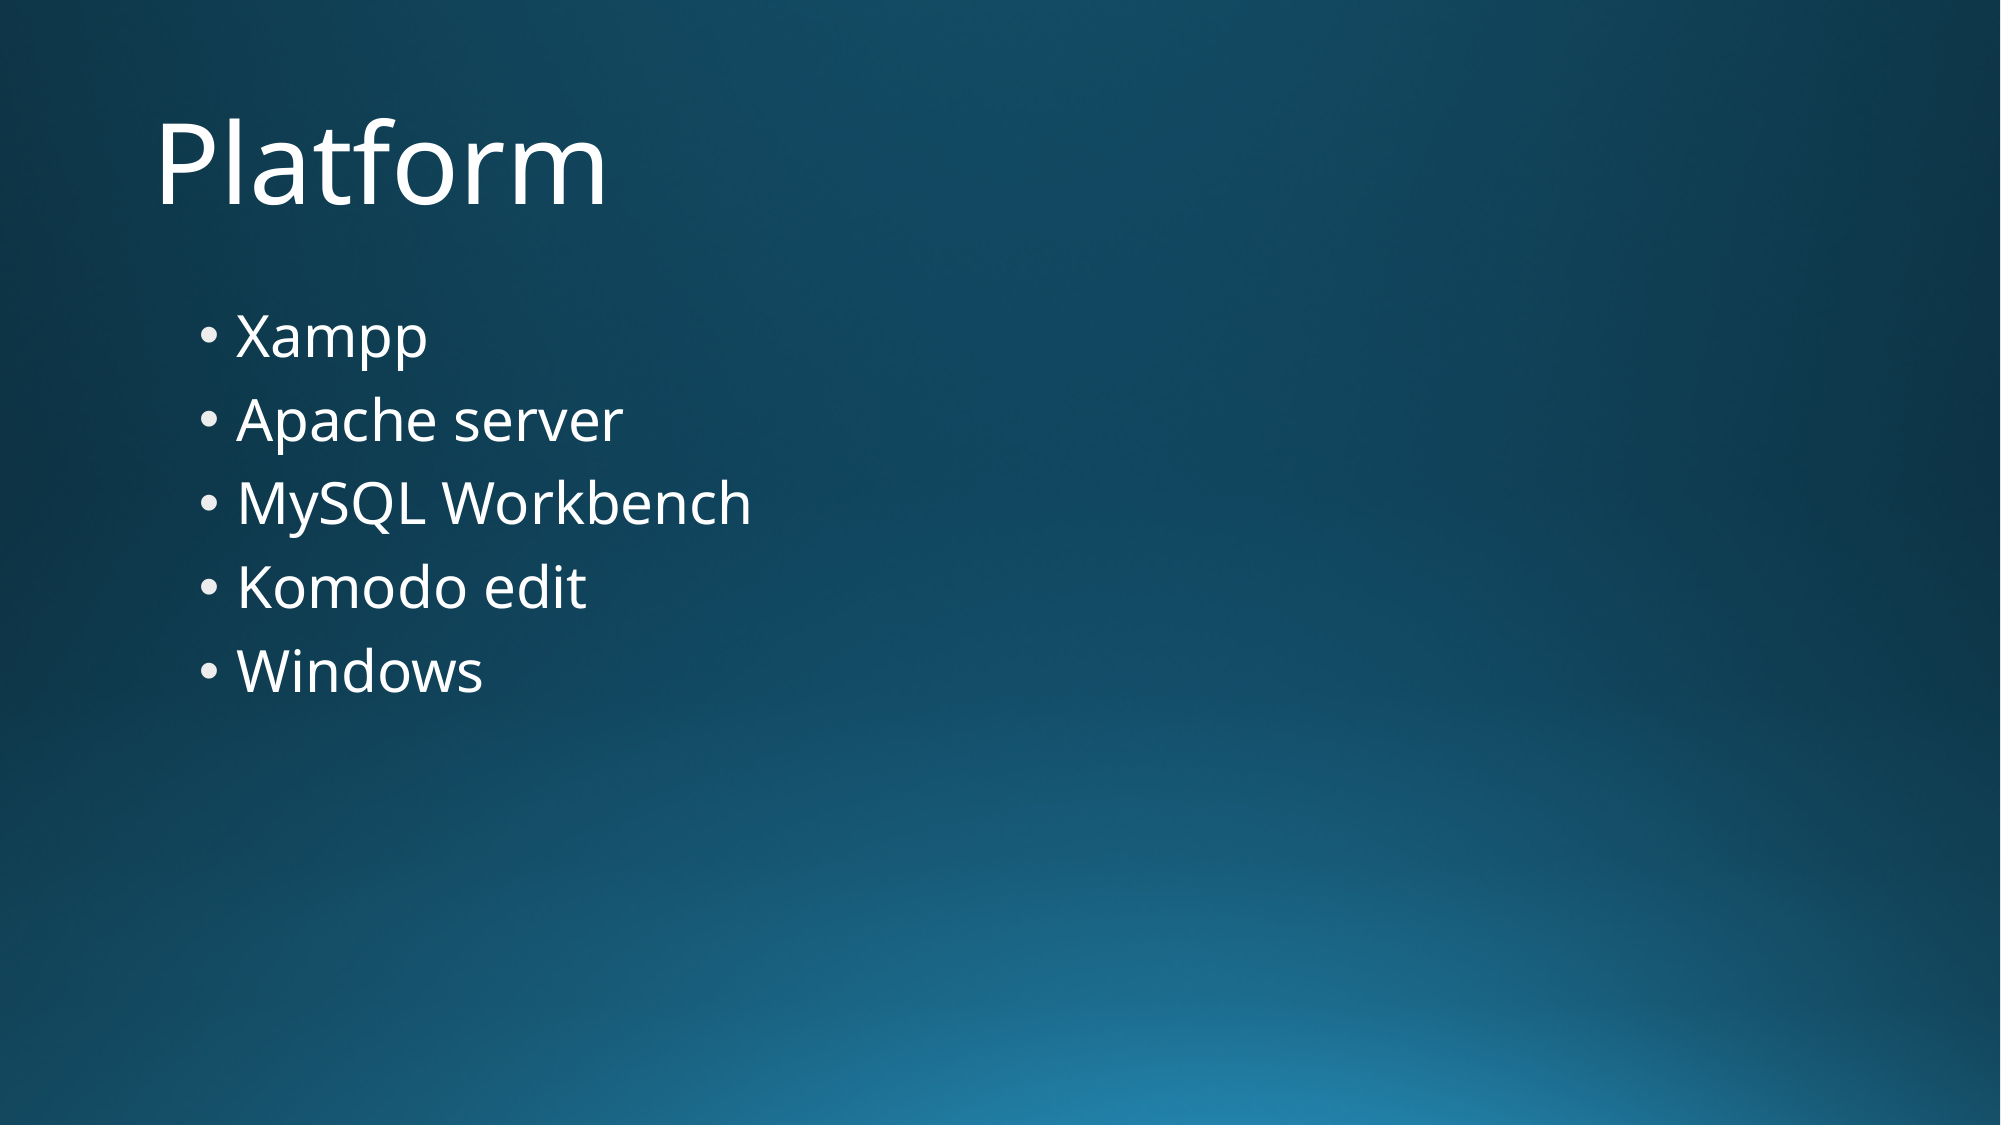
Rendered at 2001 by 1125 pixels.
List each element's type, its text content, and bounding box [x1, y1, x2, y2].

list Xampp Apache server MySQL Workbench Komodo edit Windows [183, 299, 1863, 1014]
picture [0, 0, 2001, 1125]
title Platform [137, 59, 1863, 278]
